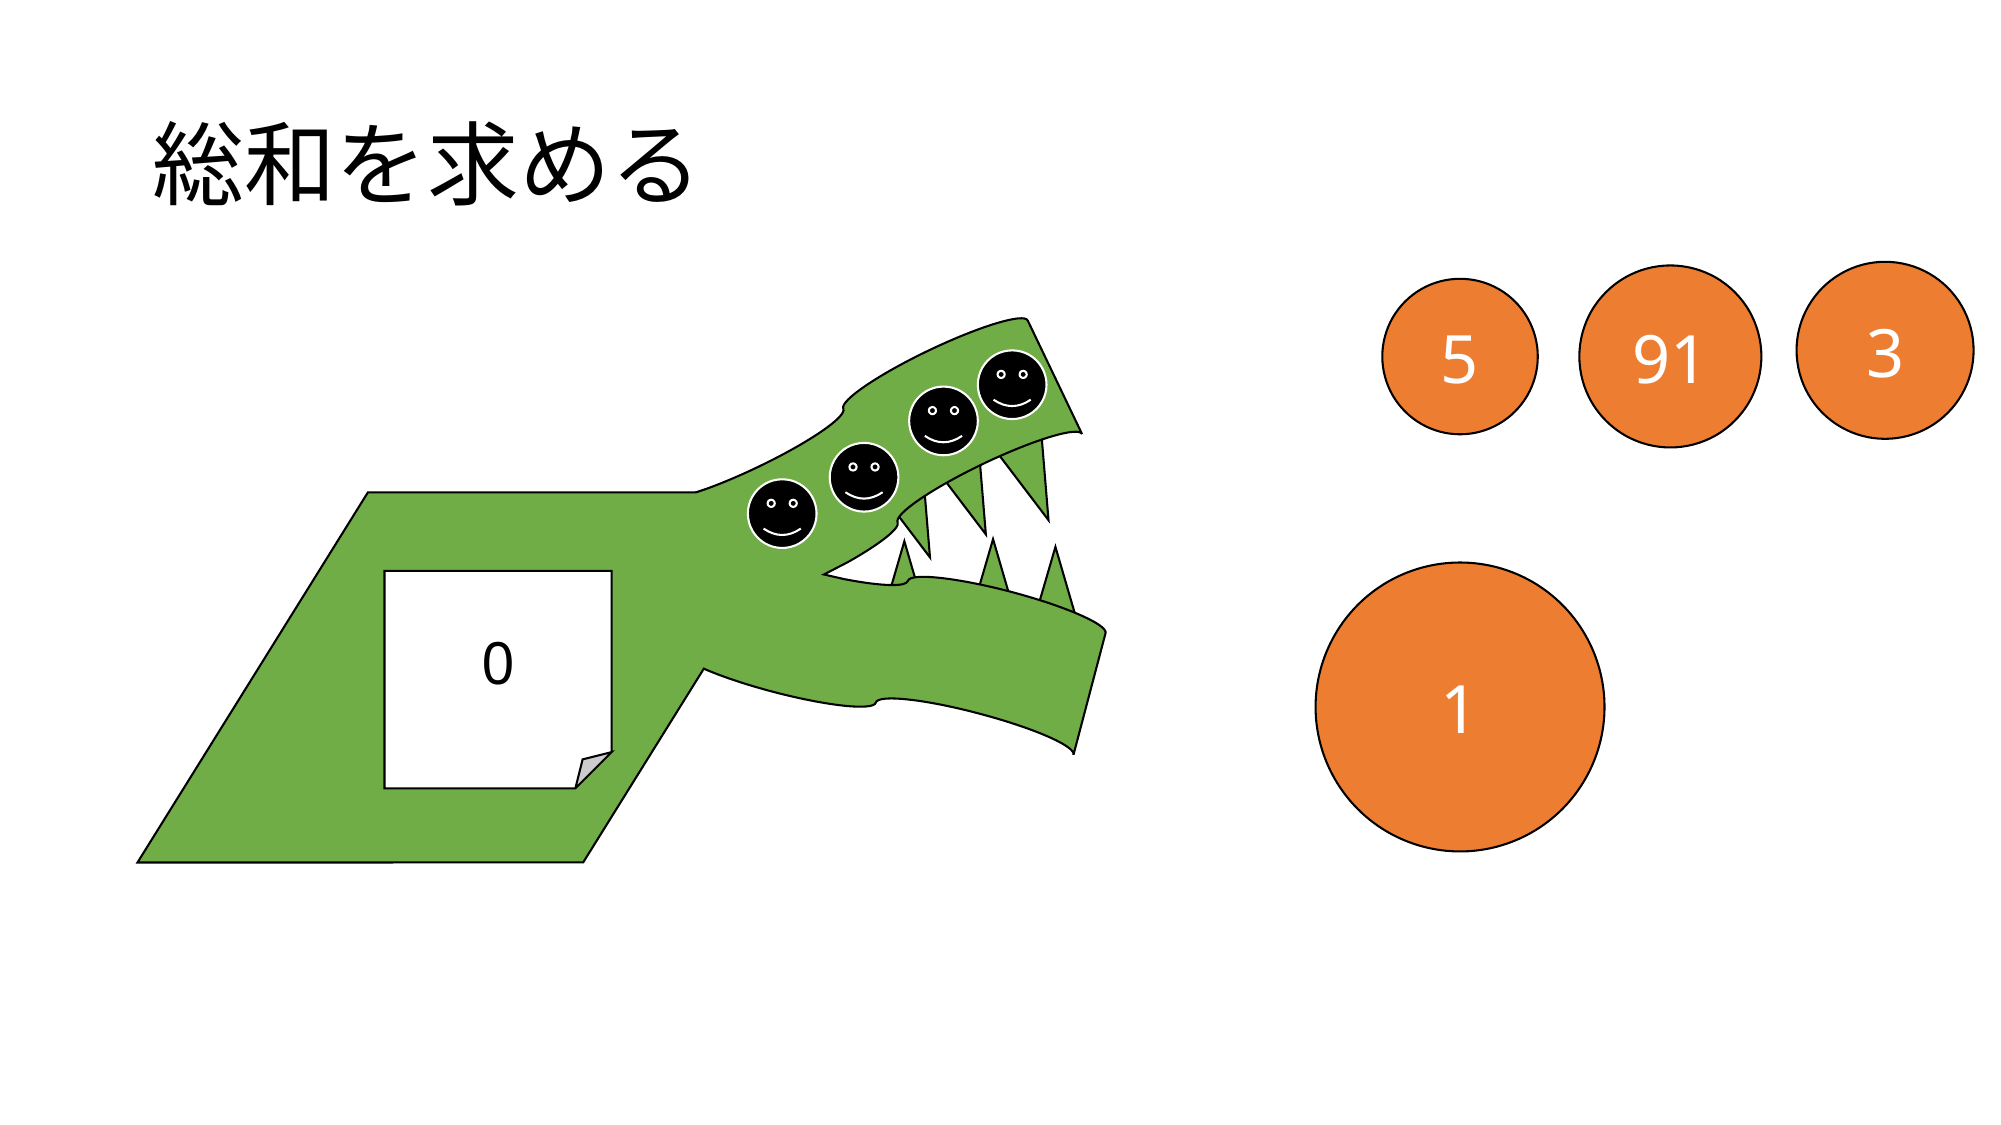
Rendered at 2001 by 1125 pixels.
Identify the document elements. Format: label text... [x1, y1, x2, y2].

text_box [828, 441, 900, 513]
text_box [908, 385, 979, 457]
text_box [1000, 441, 1050, 524]
text_box [1039, 543, 1076, 611]
text_box [746, 478, 818, 550]
text_box [979, 535, 1009, 589]
text_box [891, 537, 916, 584]
text_box 0 [383, 569, 616, 790]
text_box 3 [1795, 260, 1975, 440]
text_box [976, 349, 1048, 421]
text_box [947, 467, 988, 538]
text_box 91 [1578, 264, 1763, 449]
text_box [900, 497, 932, 561]
text_box 1 [1314, 561, 1606, 853]
title 総和を求める [137, 59, 1863, 278]
text_box [135, 317, 1107, 864]
text_box 5 [1381, 277, 1539, 436]
